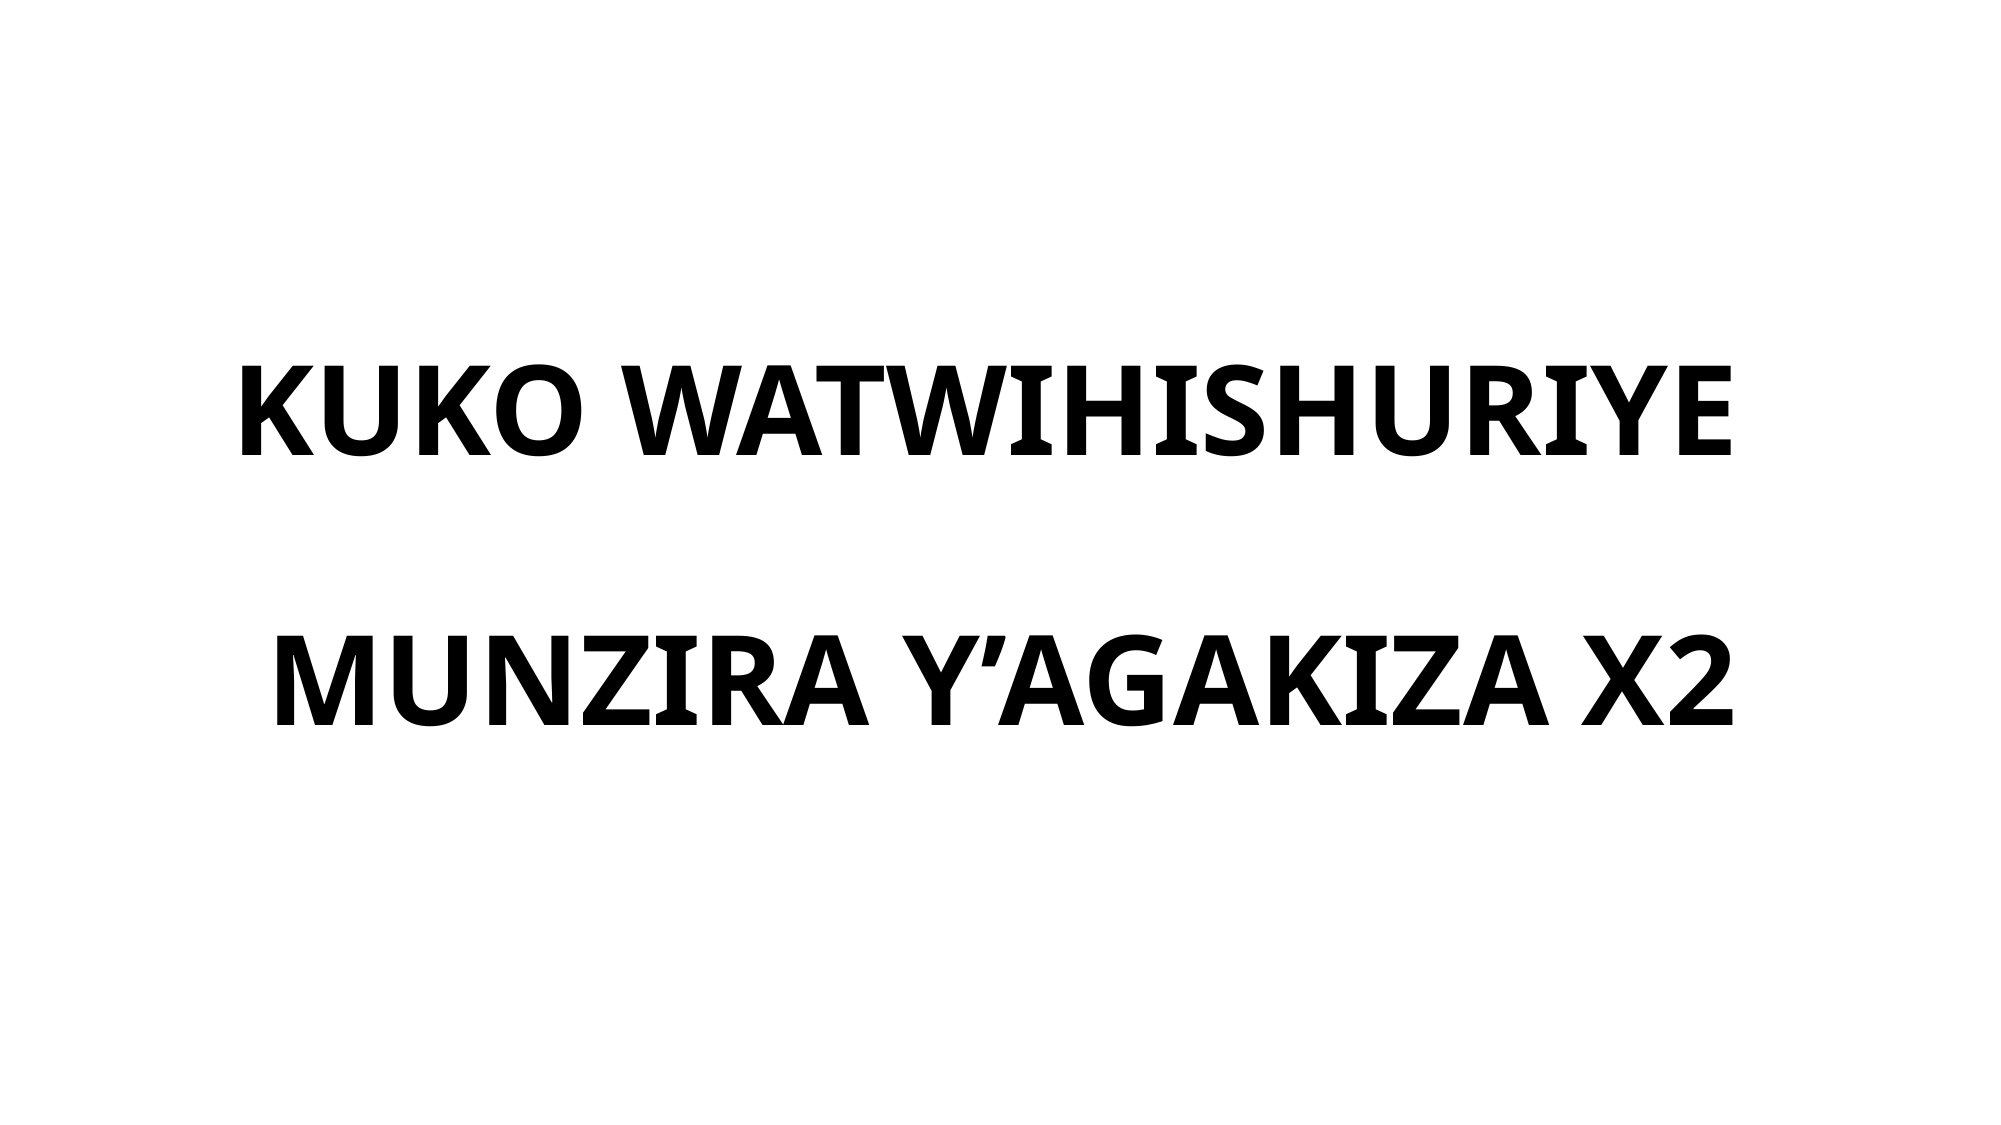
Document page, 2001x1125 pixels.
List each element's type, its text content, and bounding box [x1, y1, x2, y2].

title KUKO WATWIHISHURIYE MUNZIRA Y’AGAKIZA X2 [139, 223, 1865, 877]
